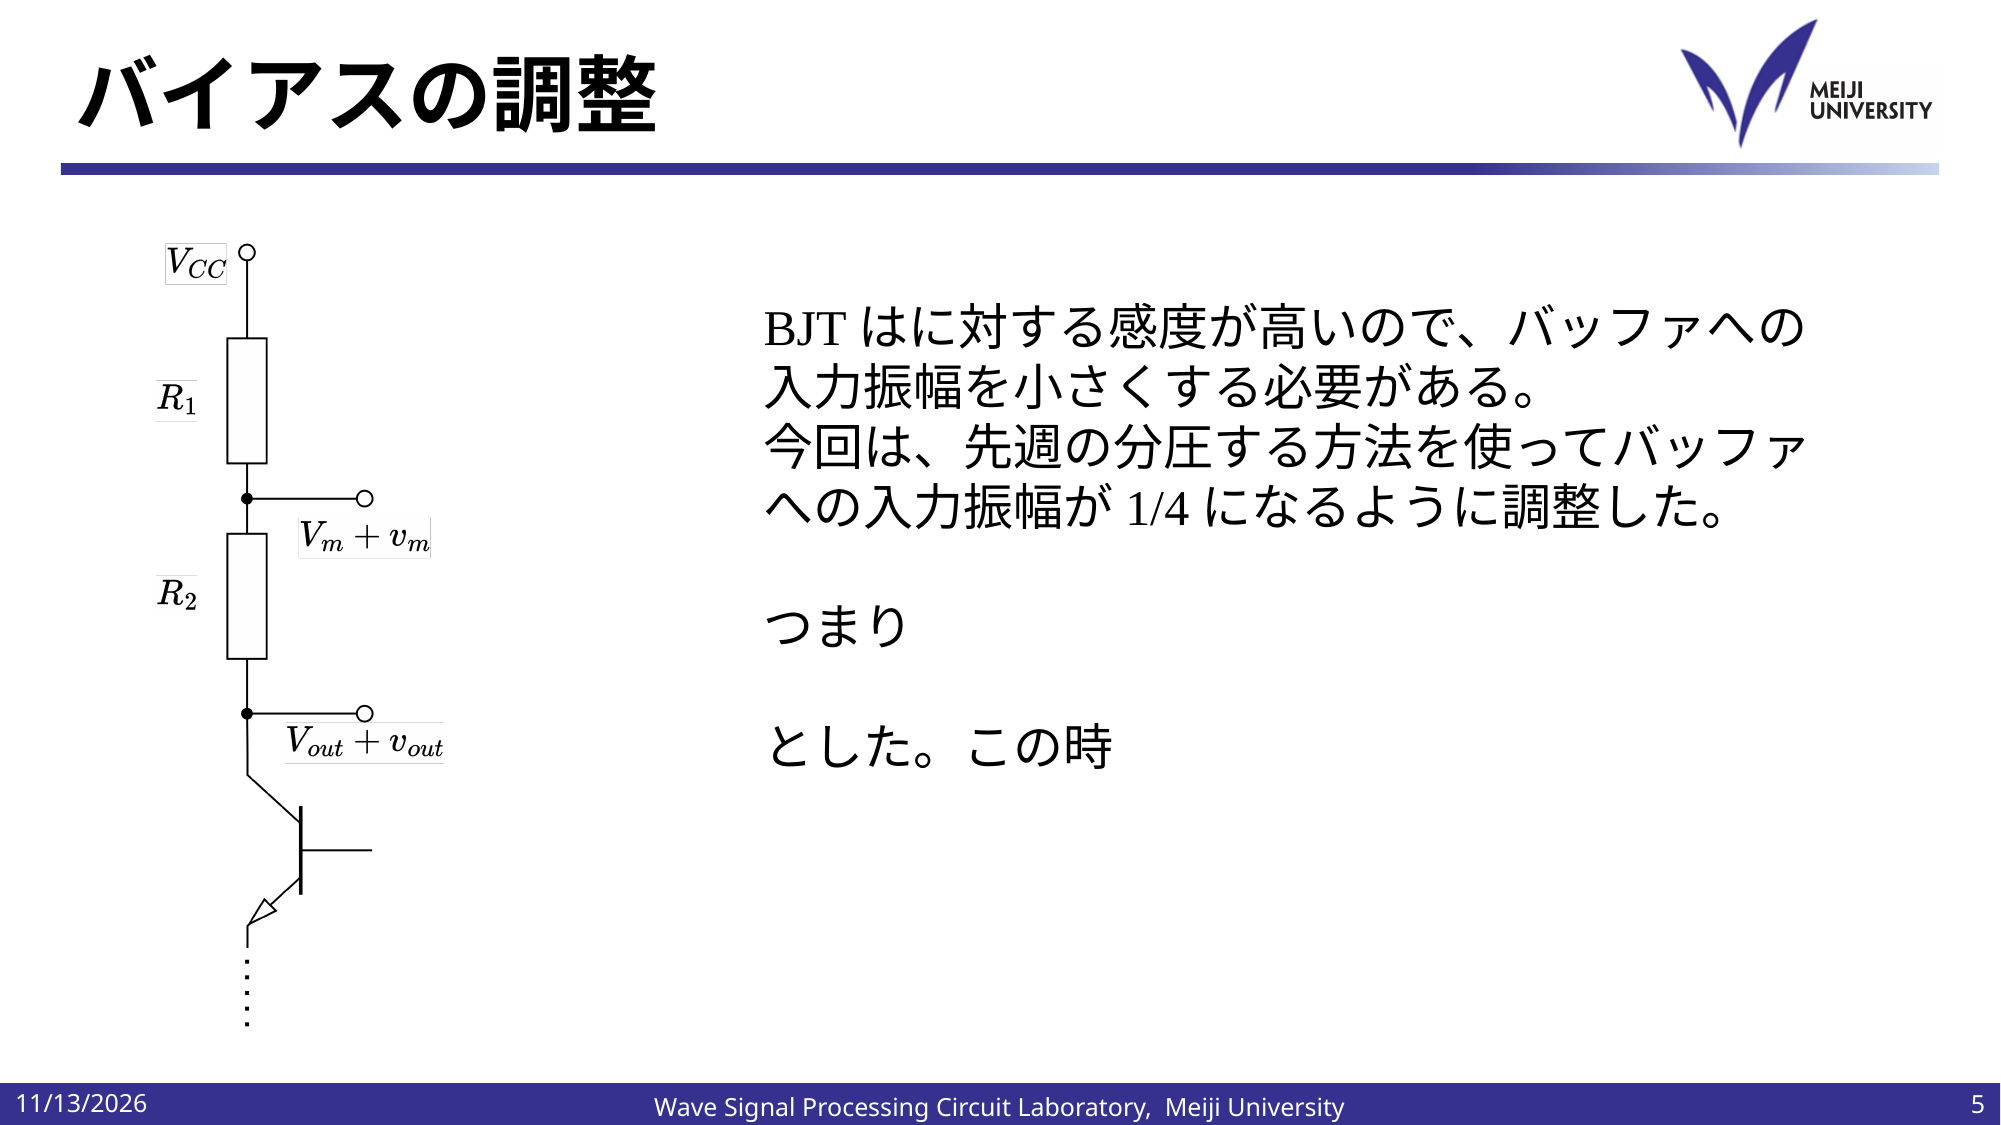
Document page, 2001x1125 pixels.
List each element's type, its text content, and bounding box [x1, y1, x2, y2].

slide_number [0, 1074, 450, 1125]
title バイアスの調整 [60, 34, 1786, 164]
picture [97, 224, 530, 1029]
slide_number 5 [1550, 1075, 2000, 1125]
footer Wave Signal Processing Circuit Laboratory, Meiji University [588, 1078, 1412, 1125]
picture [1675, 16, 1939, 156]
